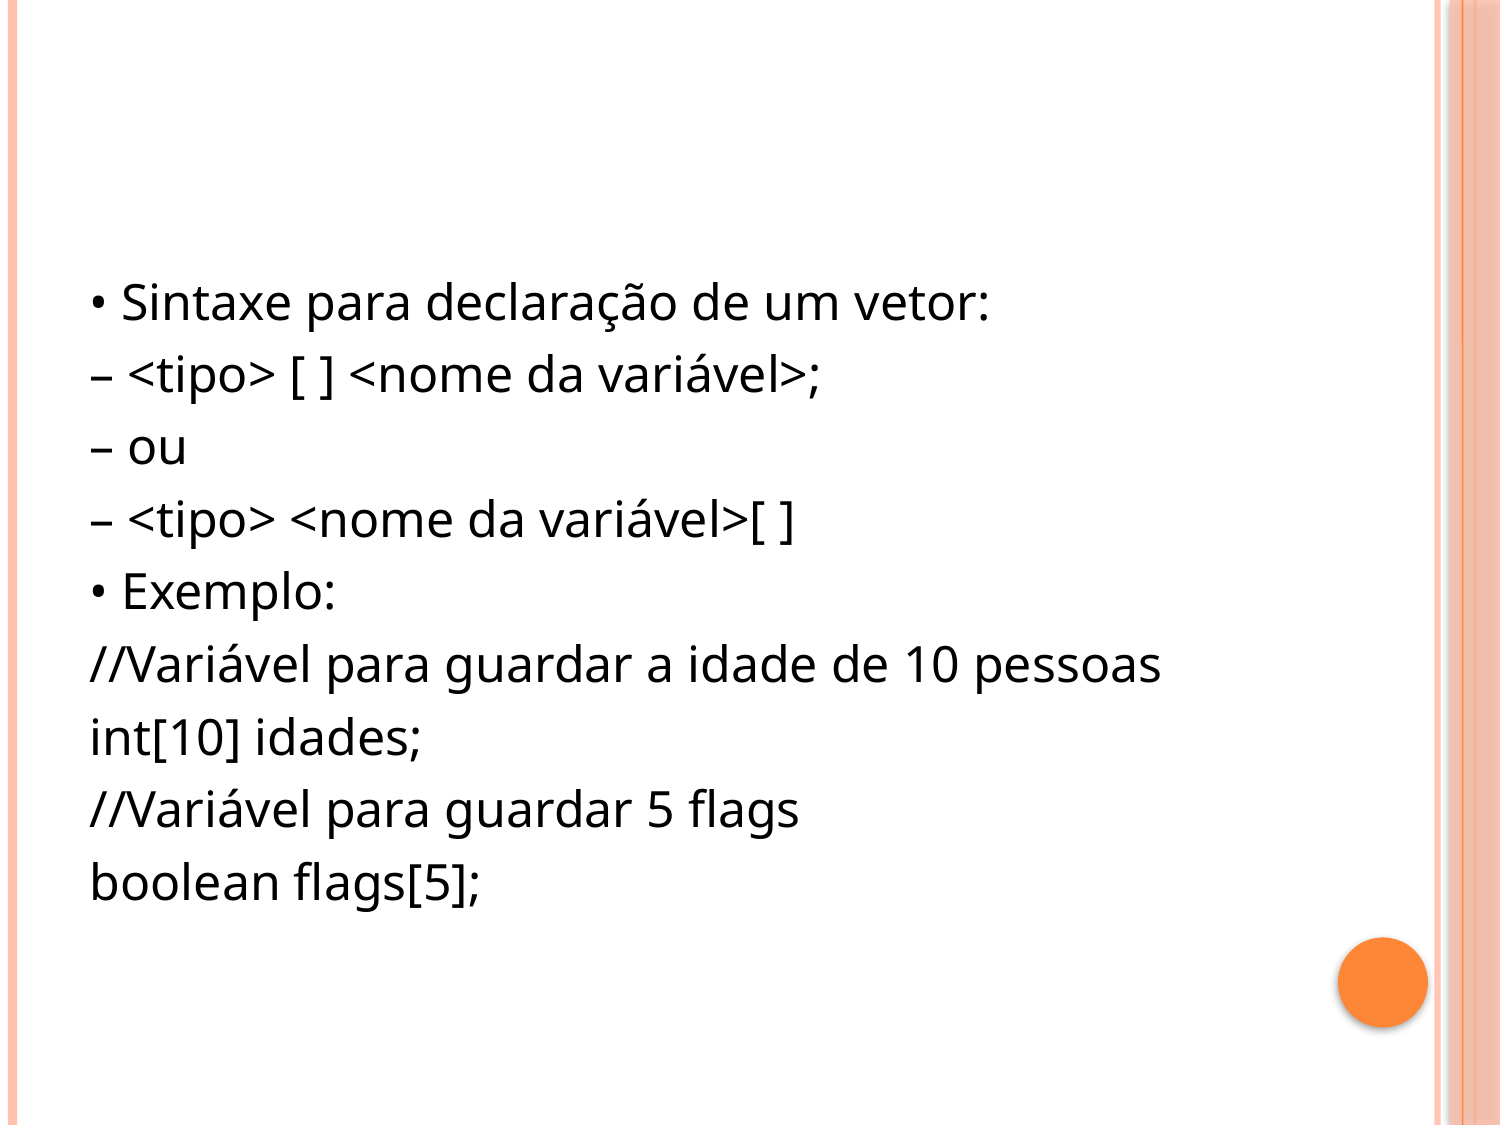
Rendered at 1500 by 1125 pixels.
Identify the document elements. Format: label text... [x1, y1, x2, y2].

list • Sintaxe para declaração de um vetor: – <tipo> [ ] <nome da variável>; – ou – <tipo> <nome da variável>[ ] • Exemplo: //Variável para guardar a idade de 10 pessoas int[10] idades; //Variável para guardar 5 flags boolean flags[5]; [75, 262, 1300, 1062]
